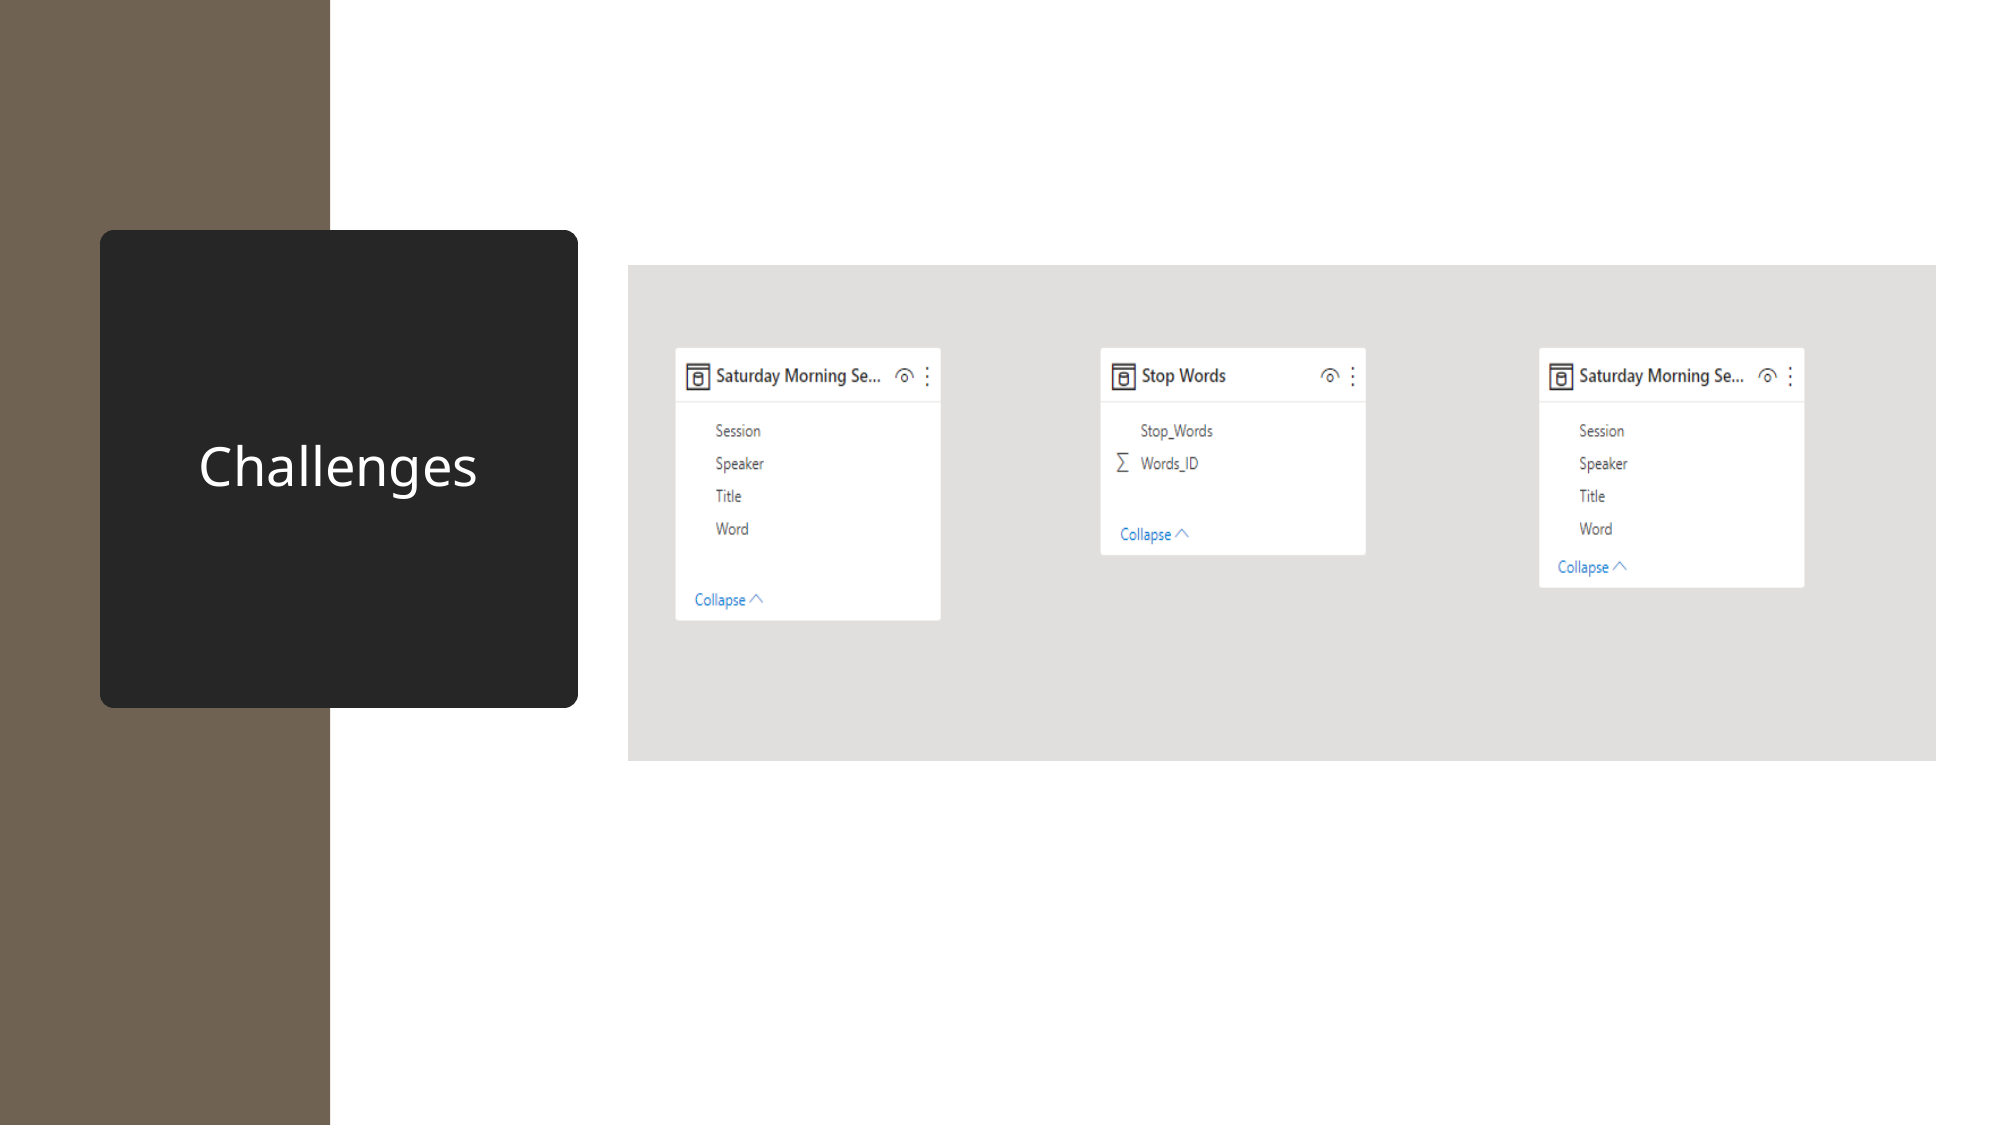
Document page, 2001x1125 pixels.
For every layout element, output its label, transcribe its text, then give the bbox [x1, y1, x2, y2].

picture [628, 265, 1936, 761]
title Challenges [113, 243, 564, 694]
text_box [0, 0, 331, 1125]
